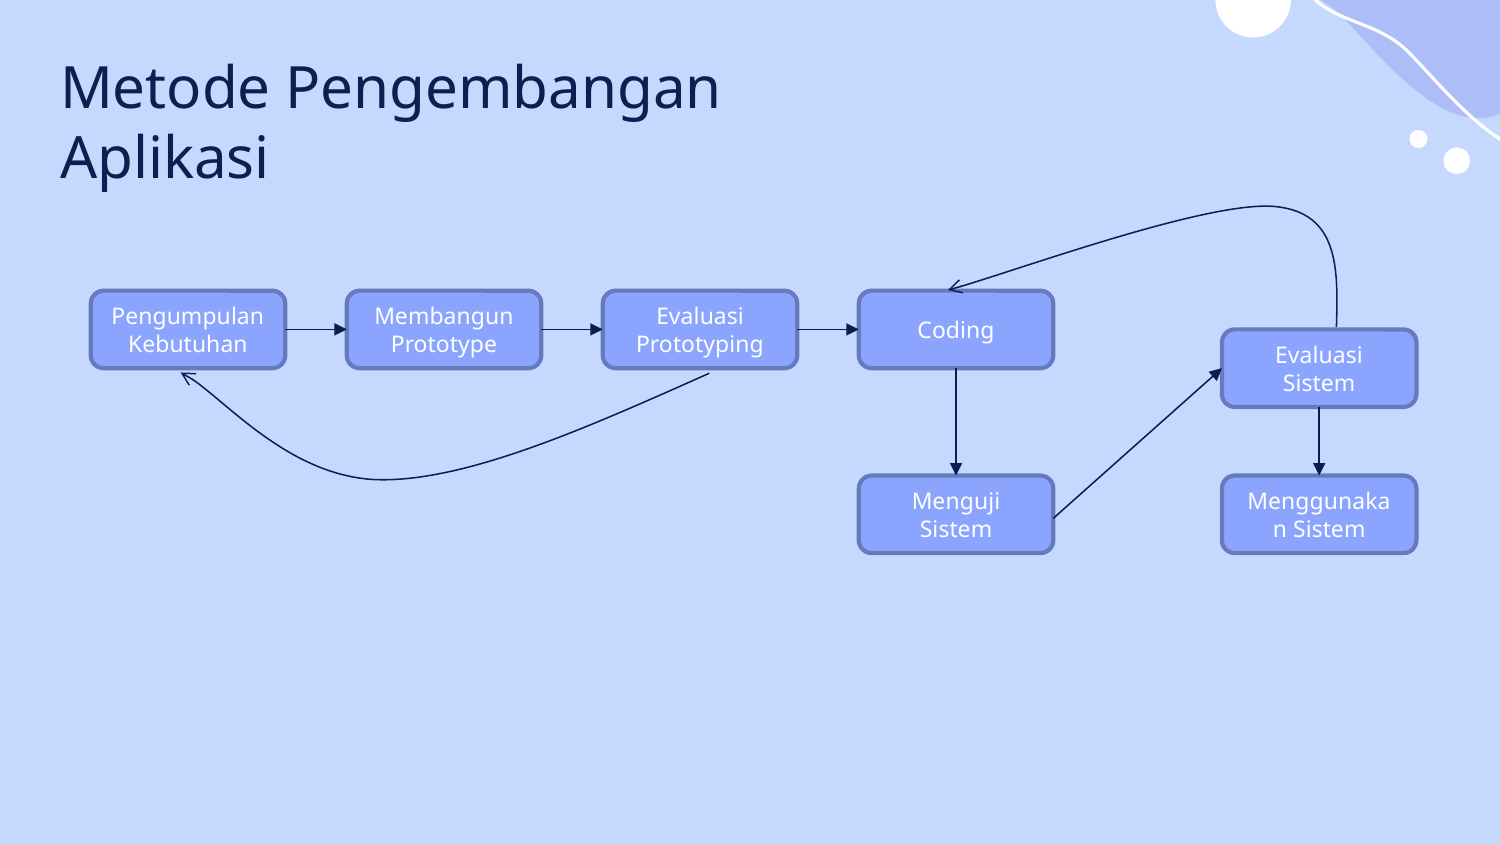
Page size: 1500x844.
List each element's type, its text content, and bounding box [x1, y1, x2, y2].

text_box Coding [856, 288, 1056, 371]
text_box [180, 372, 710, 480]
text_box [947, 206, 1338, 327]
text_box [1053, 367, 1223, 519]
text_box Pengumpulan Kebutuhan [88, 288, 288, 371]
text_box Evaluasi Sistem [1219, 327, 1419, 410]
text_box Membangun Prototype [344, 288, 544, 371]
title Metode Pengembangan Aplikasi [45, 34, 795, 193]
text_box Evaluasi Prototyping [600, 288, 800, 371]
text_box Menggunakan Sistem [1219, 473, 1419, 556]
text_box Menguji Sistem [856, 473, 1056, 556]
